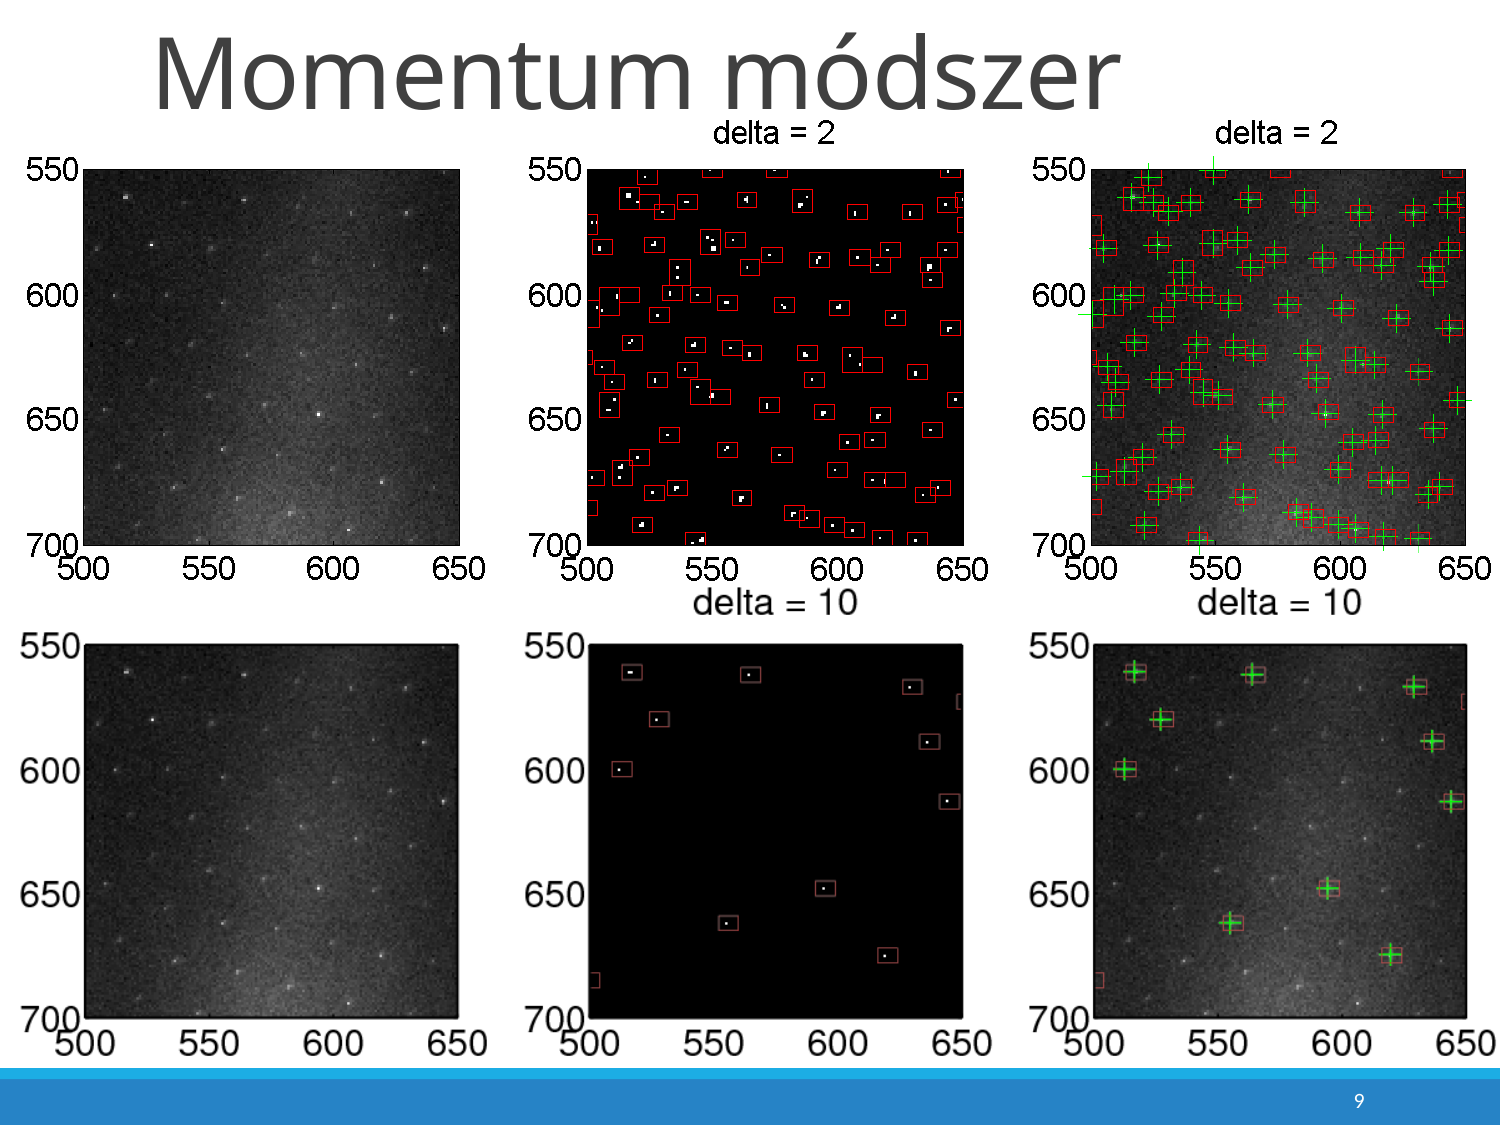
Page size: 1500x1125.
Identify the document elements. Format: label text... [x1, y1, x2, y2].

slide_number 9 [1218, 1079, 1380, 1120]
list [17, 107, 1499, 581]
title Momentum módszer [135, 18, 1373, 104]
picture [0, 584, 1500, 1068]
